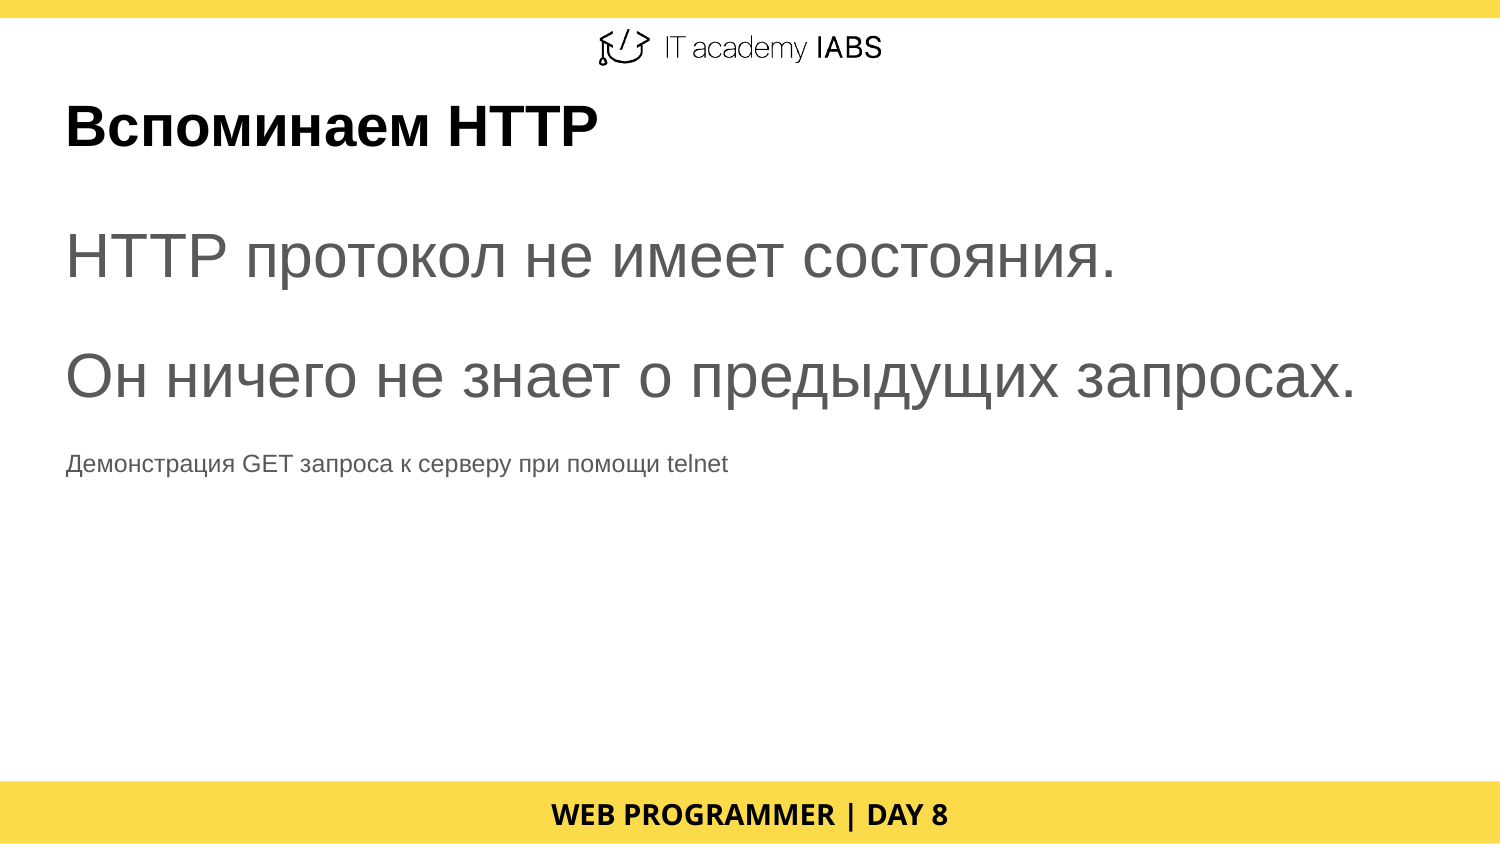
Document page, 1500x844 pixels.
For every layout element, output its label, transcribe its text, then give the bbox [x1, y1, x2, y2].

text_box [0, 0, 1500, 19]
text_box HTTP протокол не имеет состояния. Он ничего не знает о предыдущих запросах. Демонстрация GET запроса к серверу при помощи telnet [51, 189, 1449, 750]
text_box Вспоминаем HTTP [51, 72, 1449, 167]
text_box [0, 781, 340, 844]
picture [591, 18, 887, 71]
text_box WEB PROGRAMMER | DAY 8 [340, 781, 1160, 844]
text_box [1160, 781, 1500, 844]
